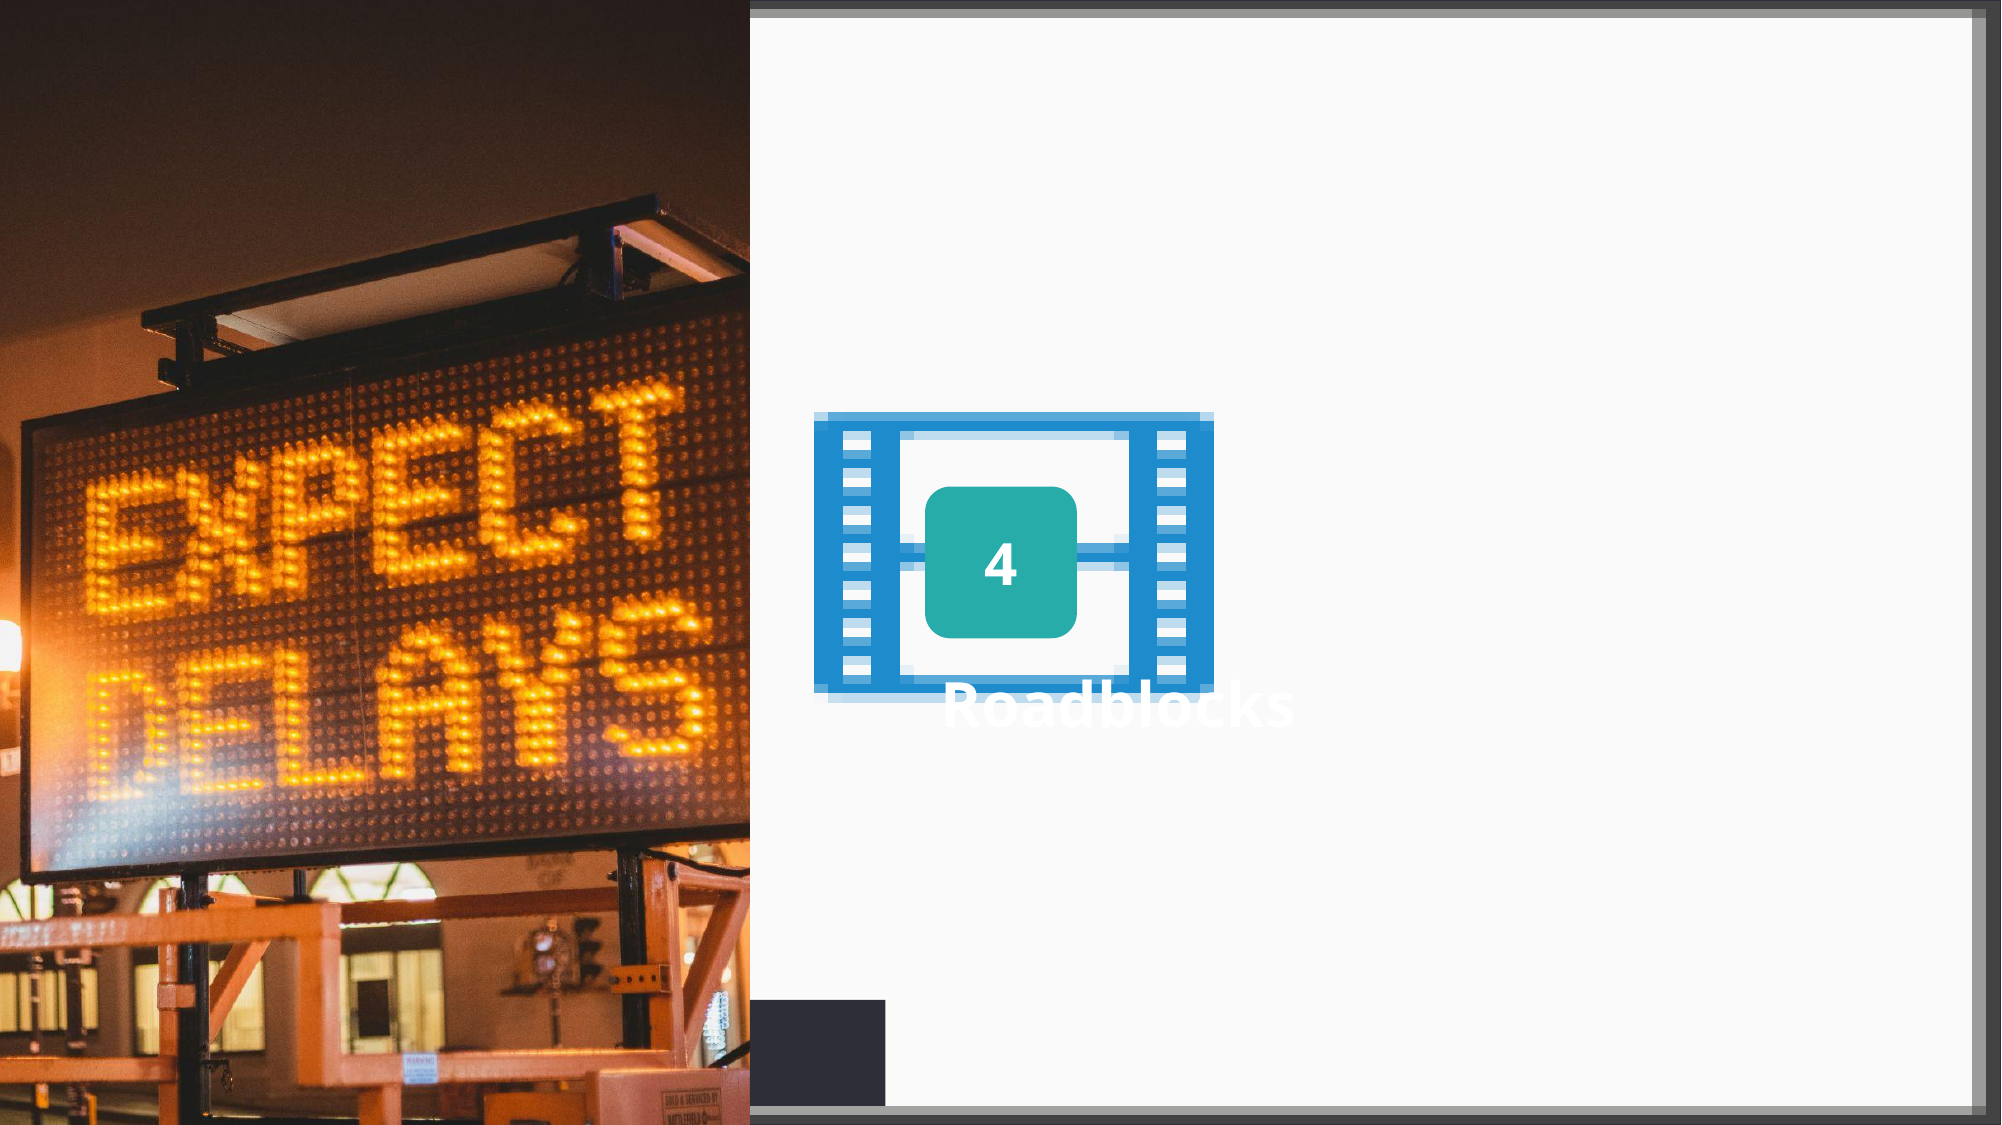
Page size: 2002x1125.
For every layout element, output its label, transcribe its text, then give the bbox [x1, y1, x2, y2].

text_box Roadblocks [925, 650, 1837, 756]
text_box 4 [925, 486, 1077, 639]
picture [0, 0, 751, 1125]
text_box [754, 999, 886, 1106]
